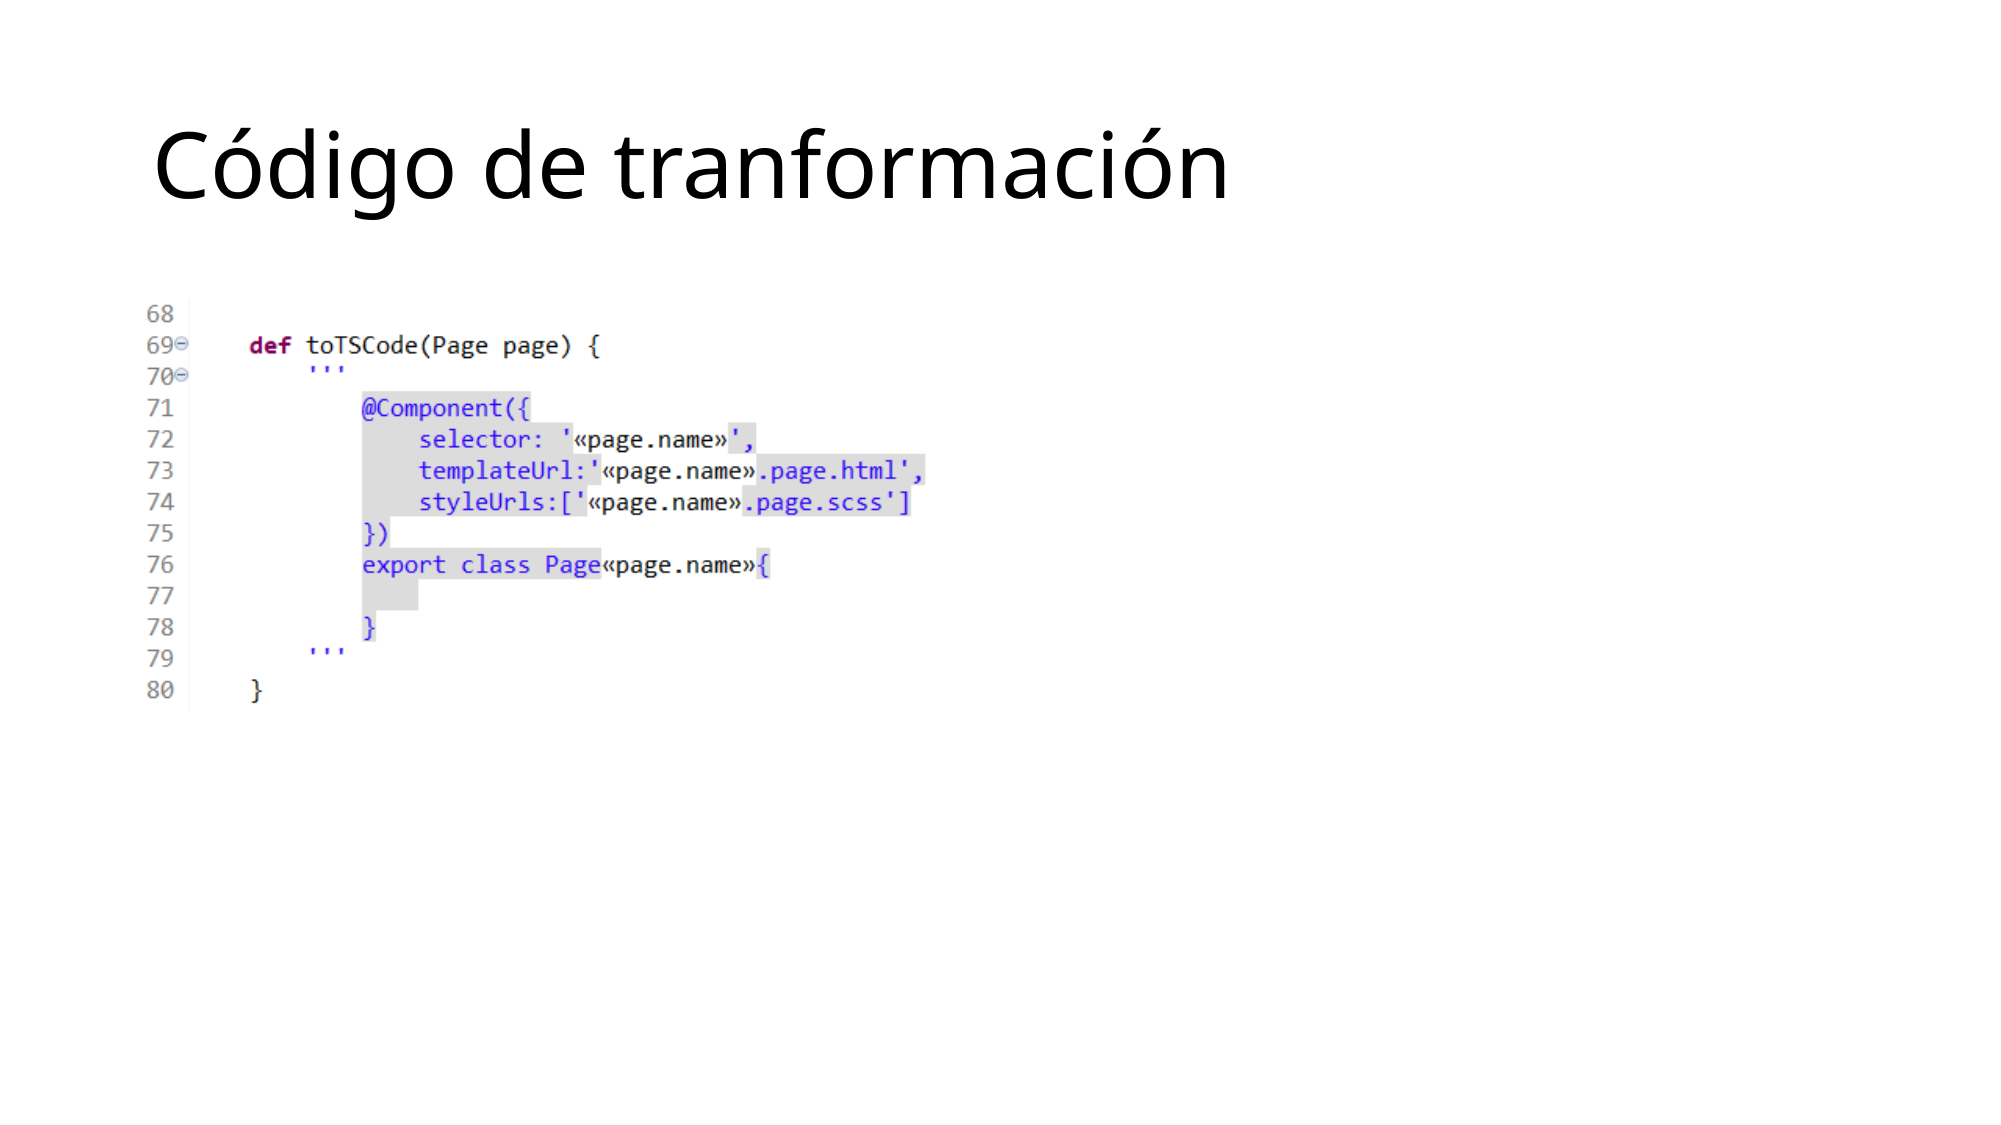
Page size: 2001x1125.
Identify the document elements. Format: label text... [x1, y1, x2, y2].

title Código de tranformación [137, 59, 1863, 278]
picture [137, 299, 1193, 711]
